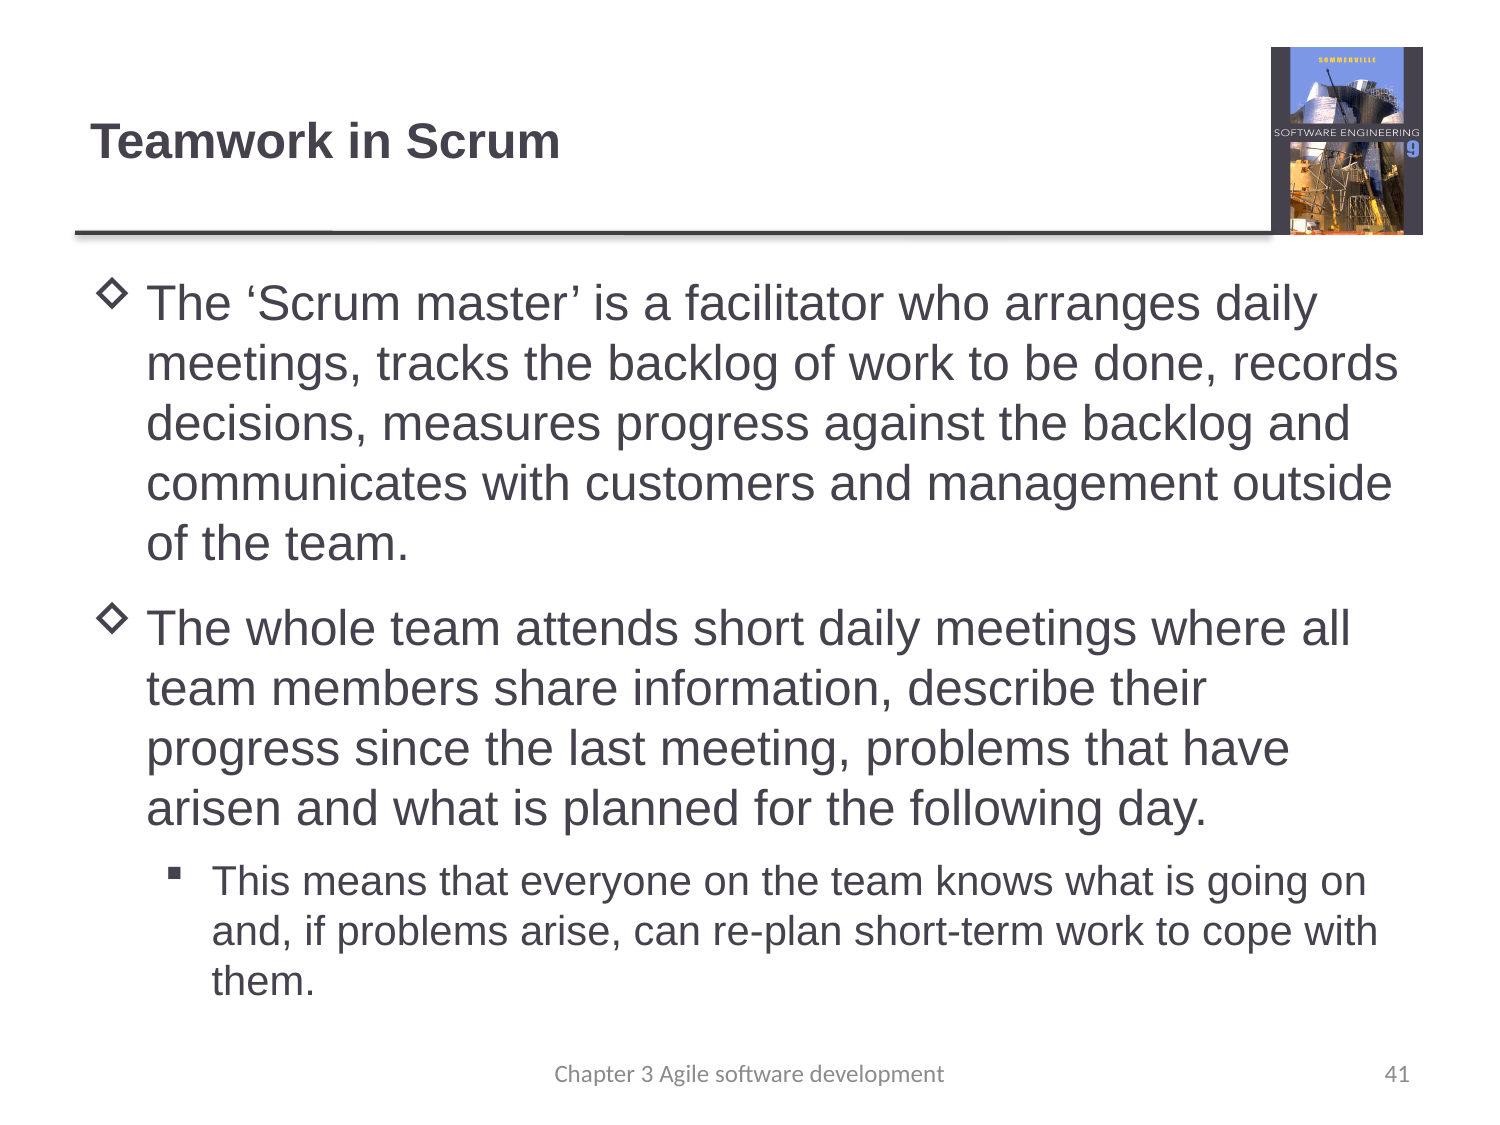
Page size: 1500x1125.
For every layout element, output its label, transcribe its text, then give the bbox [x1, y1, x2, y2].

list The ‘Scrum master’ is a facilitator who arranges daily meetings, tracks the backlog of work to be done, records decisions, measures progress against the backlog and communicates with customers and management outside of the team. The whole team attends short daily meetings where all team members share information, describe their progress since the last meeting, problems that have arisen and what is planned for the following day. This means that everyone on the team knows what is going on and, if problems arise, can re-plan short-term work to cope with them. [75, 262, 1425, 1005]
title Teamwork in Scrum [74, 44, 1272, 233]
picture [1272, 47, 1423, 235]
footer Chapter 3 Agile software development [512, 1042, 988, 1103]
slide_number 41 [1074, 1042, 1425, 1103]
